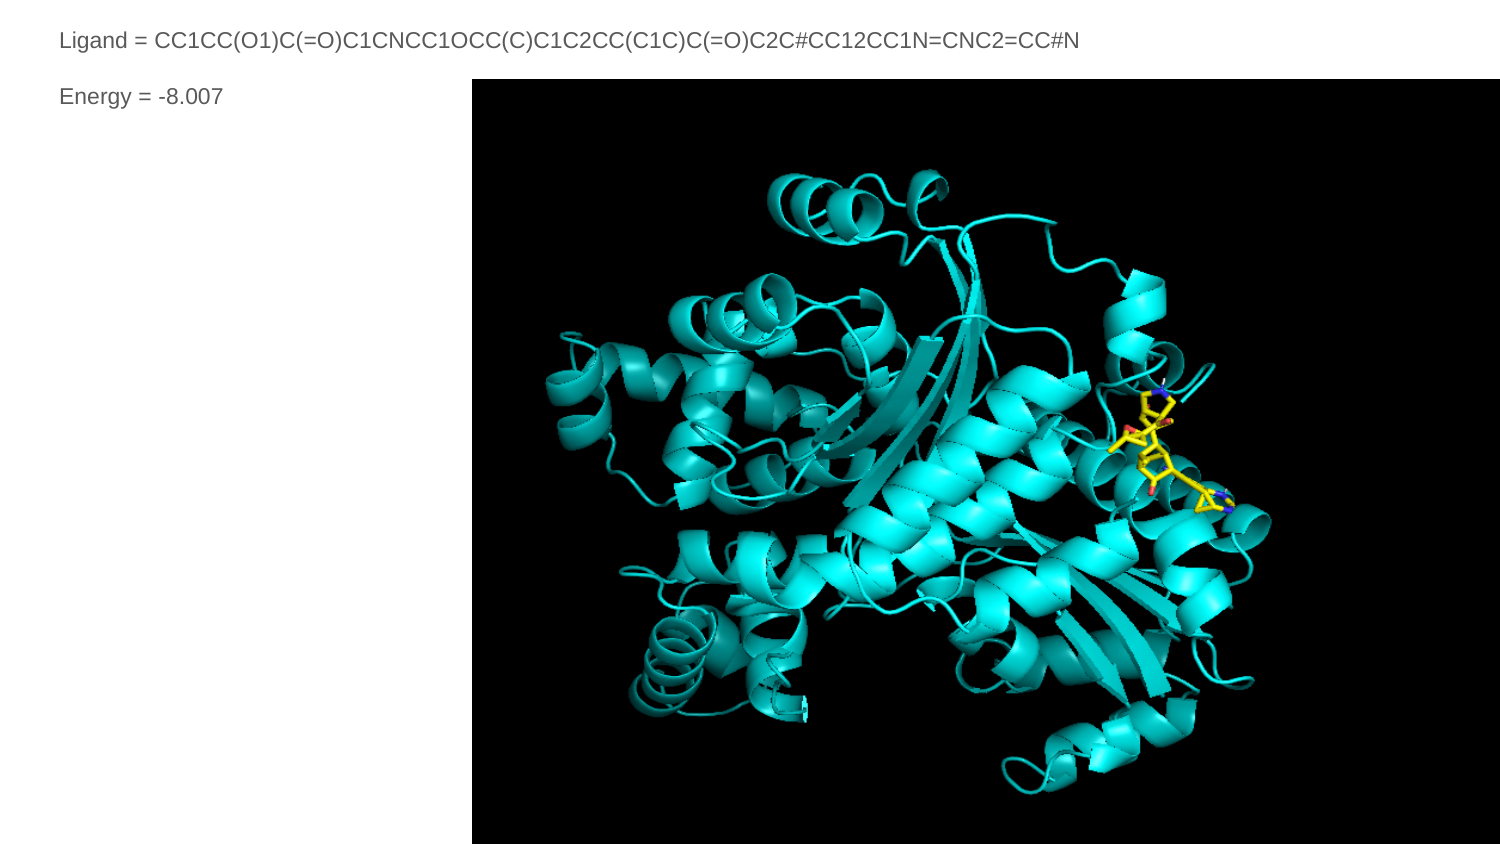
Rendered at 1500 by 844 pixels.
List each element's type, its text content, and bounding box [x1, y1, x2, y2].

list Ligand = CC1CC(O1)C(=O)C1CNCC1OCC(C)C1C2CC(C1C)C(=O)C2C#CC12CC1N=CNC2=CC#N Energy = -8.007 [59, 6, 1449, 750]
picture [471, 79, 1500, 844]
